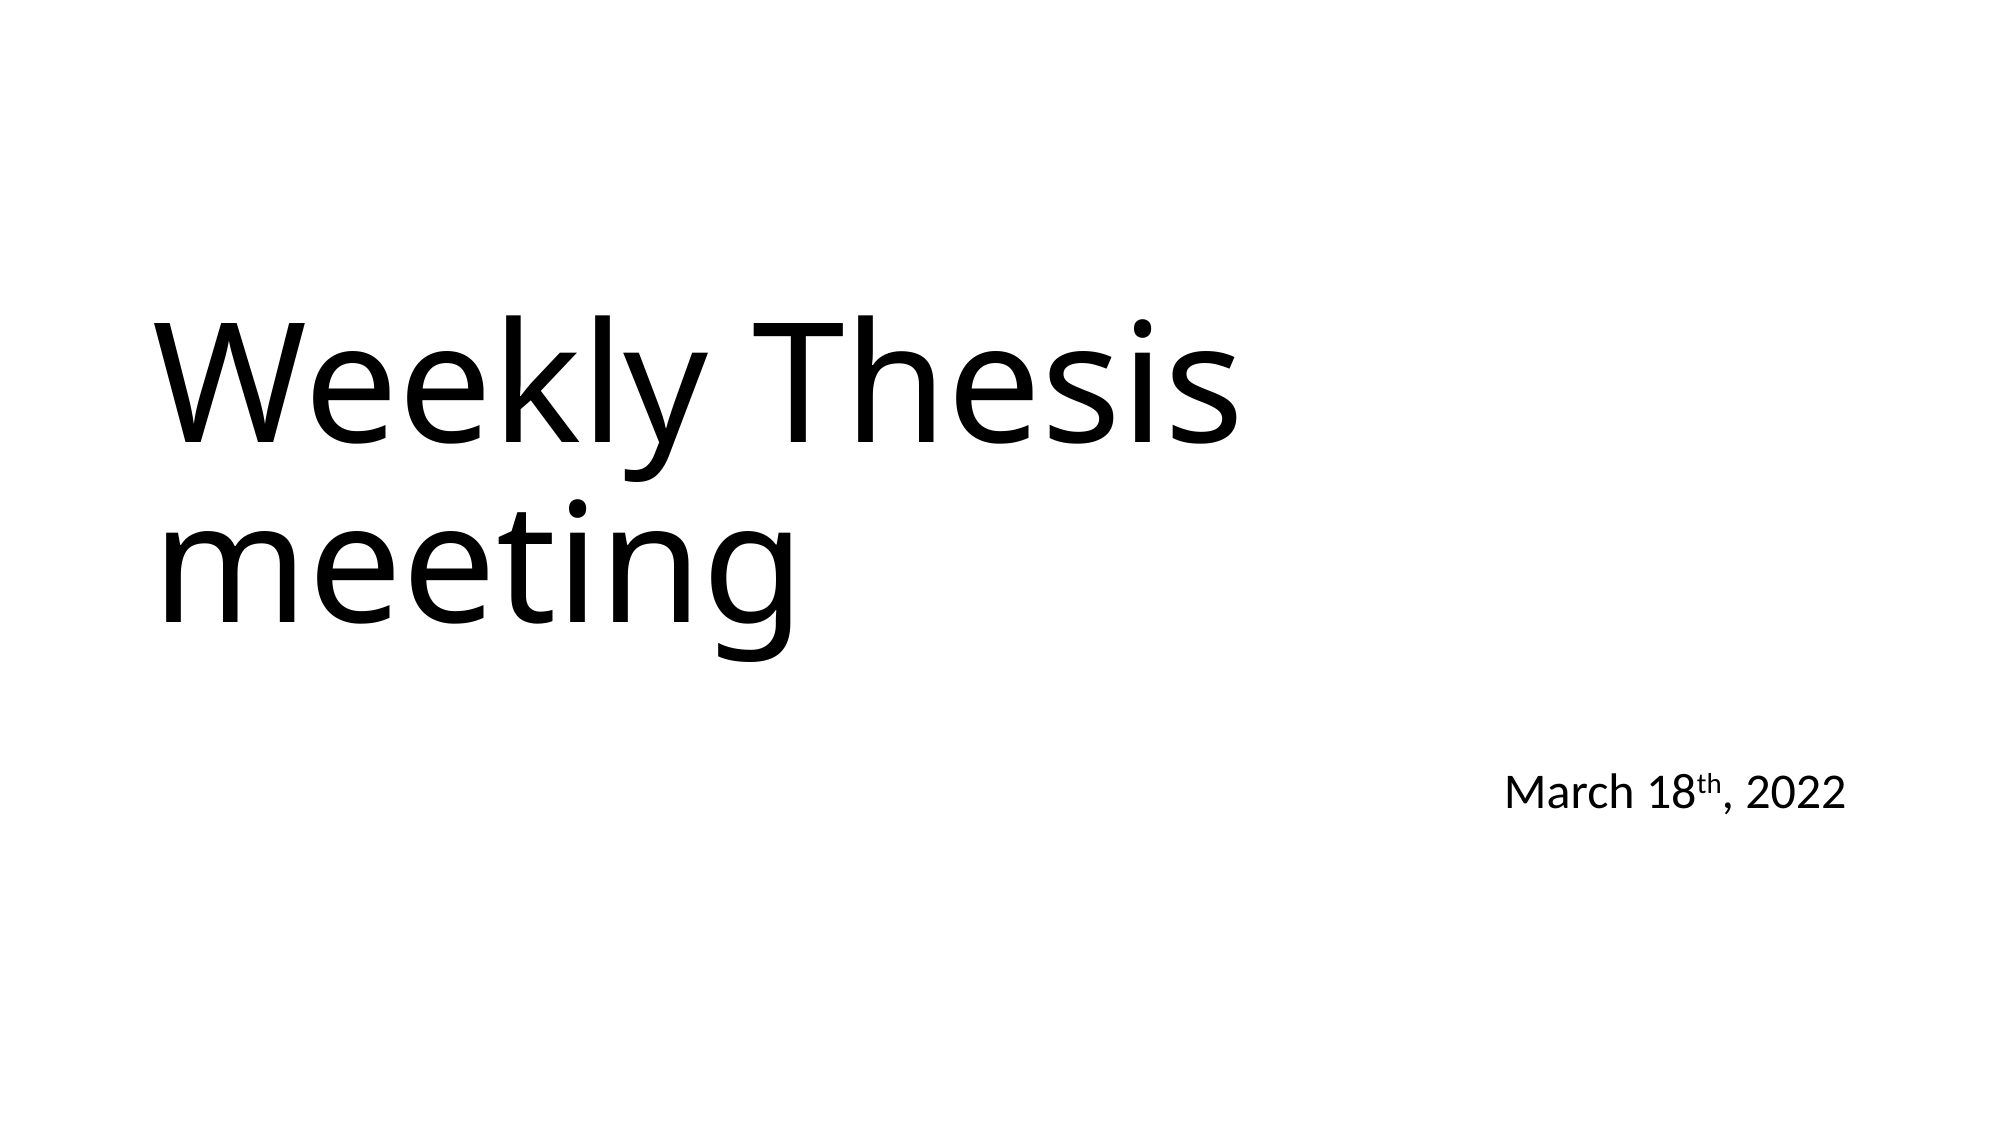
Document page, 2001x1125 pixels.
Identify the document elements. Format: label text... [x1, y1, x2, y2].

text_box Weekly Thesis meeting [137, 179, 1861, 667]
subtitle March 18th, 2022 [1214, 757, 1862, 929]
